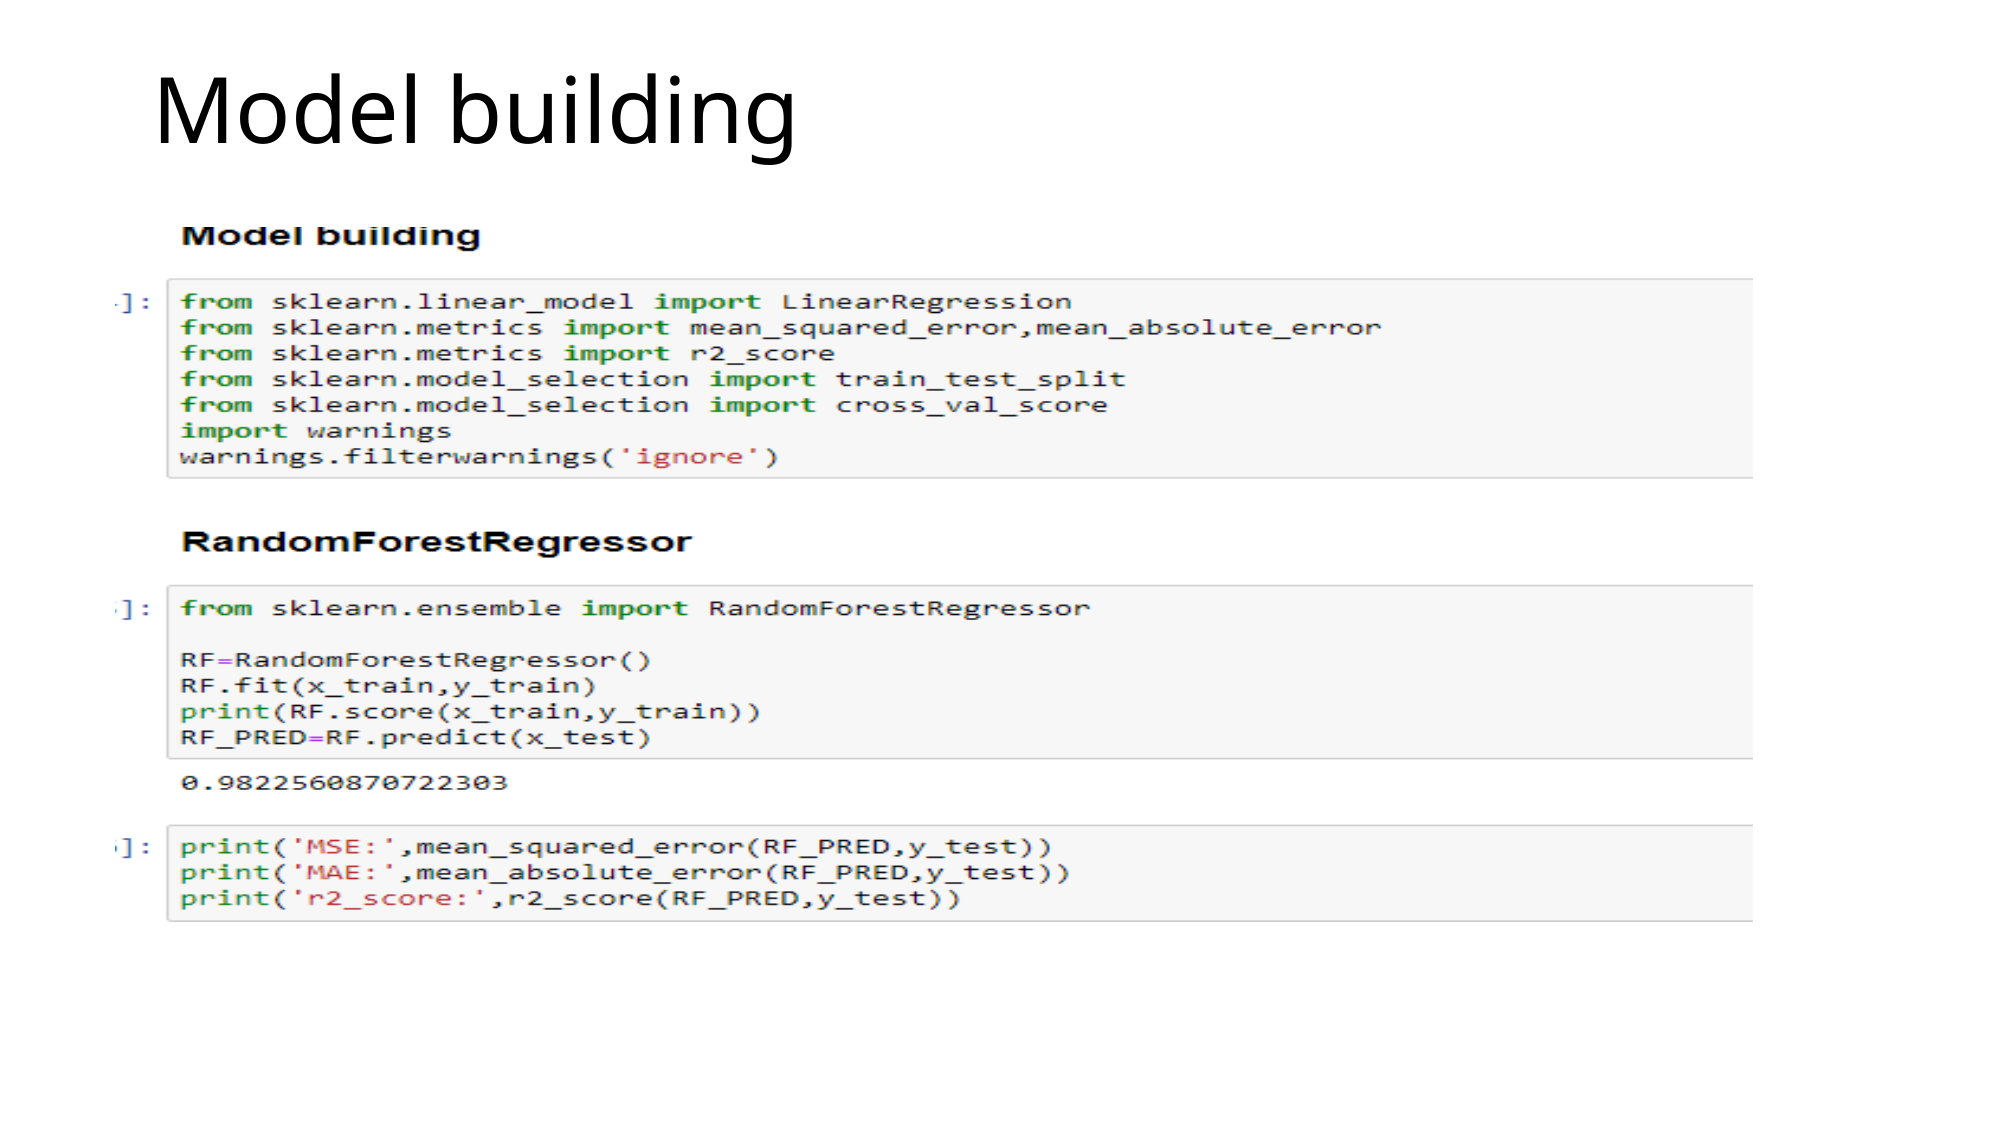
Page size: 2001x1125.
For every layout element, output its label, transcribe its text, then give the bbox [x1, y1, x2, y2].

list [115, 227, 1753, 922]
title Model building [137, 59, 1863, 278]
